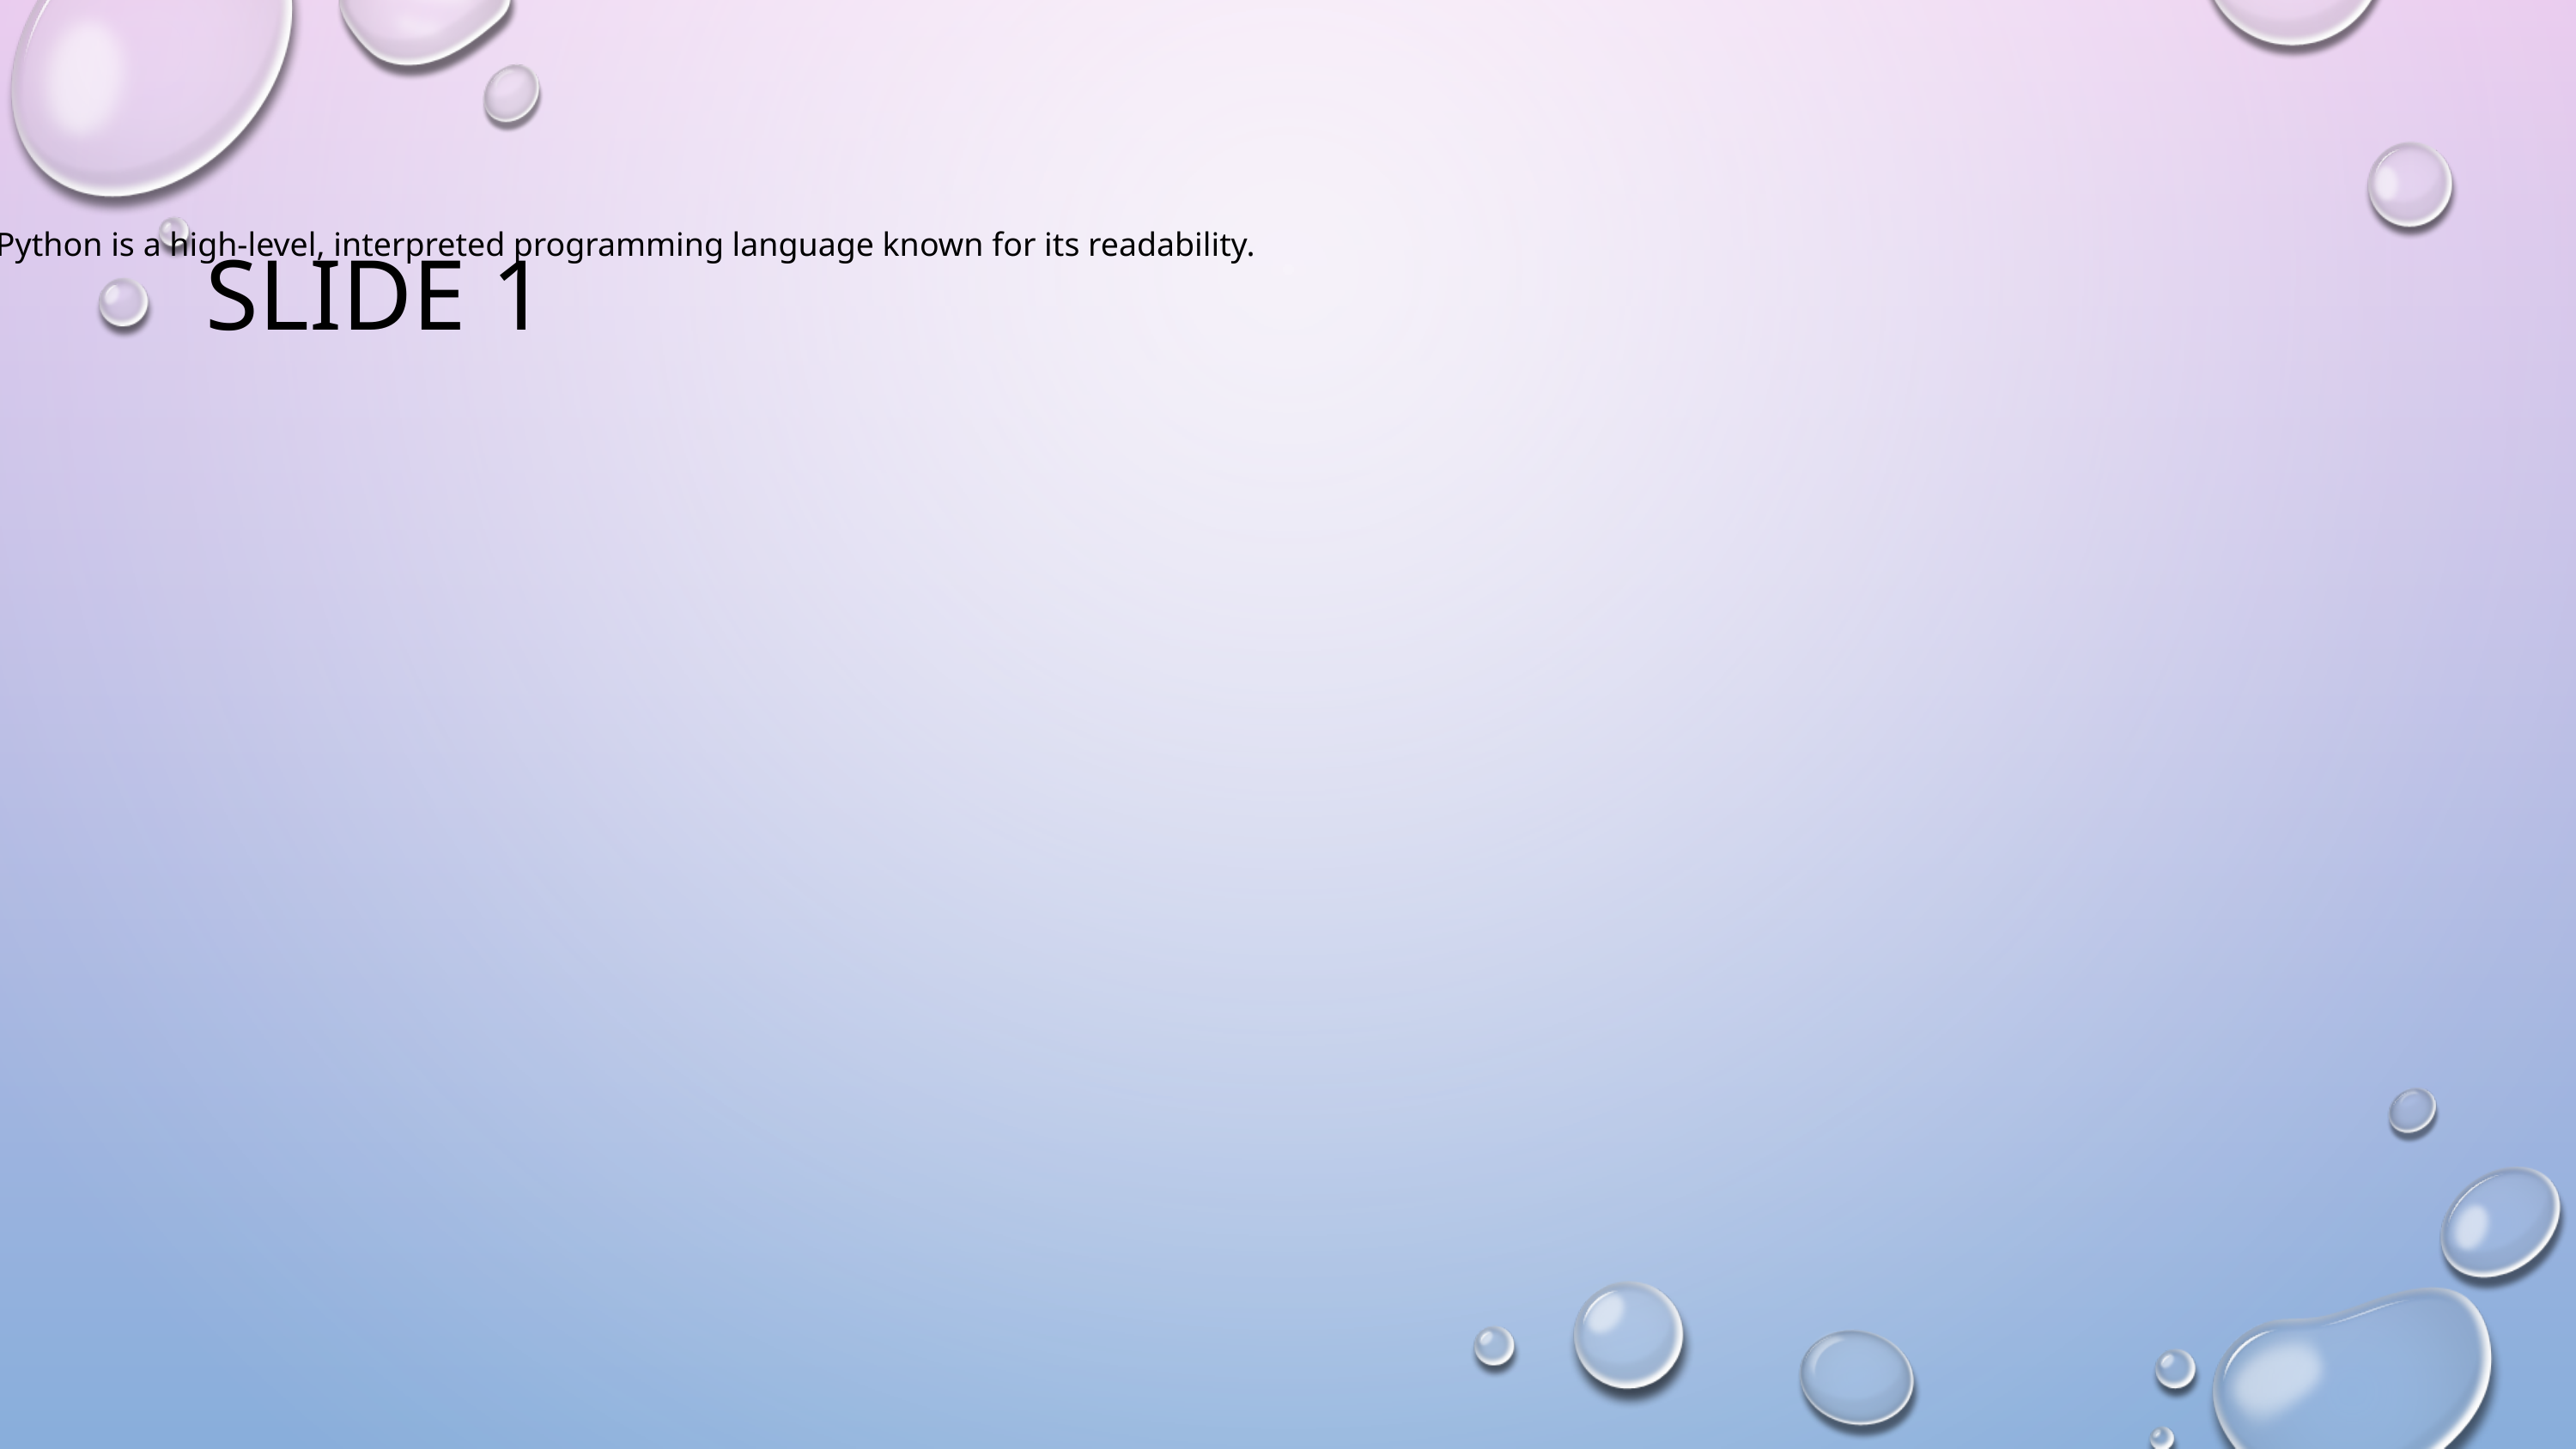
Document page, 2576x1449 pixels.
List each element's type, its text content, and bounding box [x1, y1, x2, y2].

text_box Python is a high-level, interpreted programming language known for its readability. [0, 179, 1269, 269]
picture [0, 0, 2576, 1449]
title Slide 1 [192, 130, 2384, 468]
